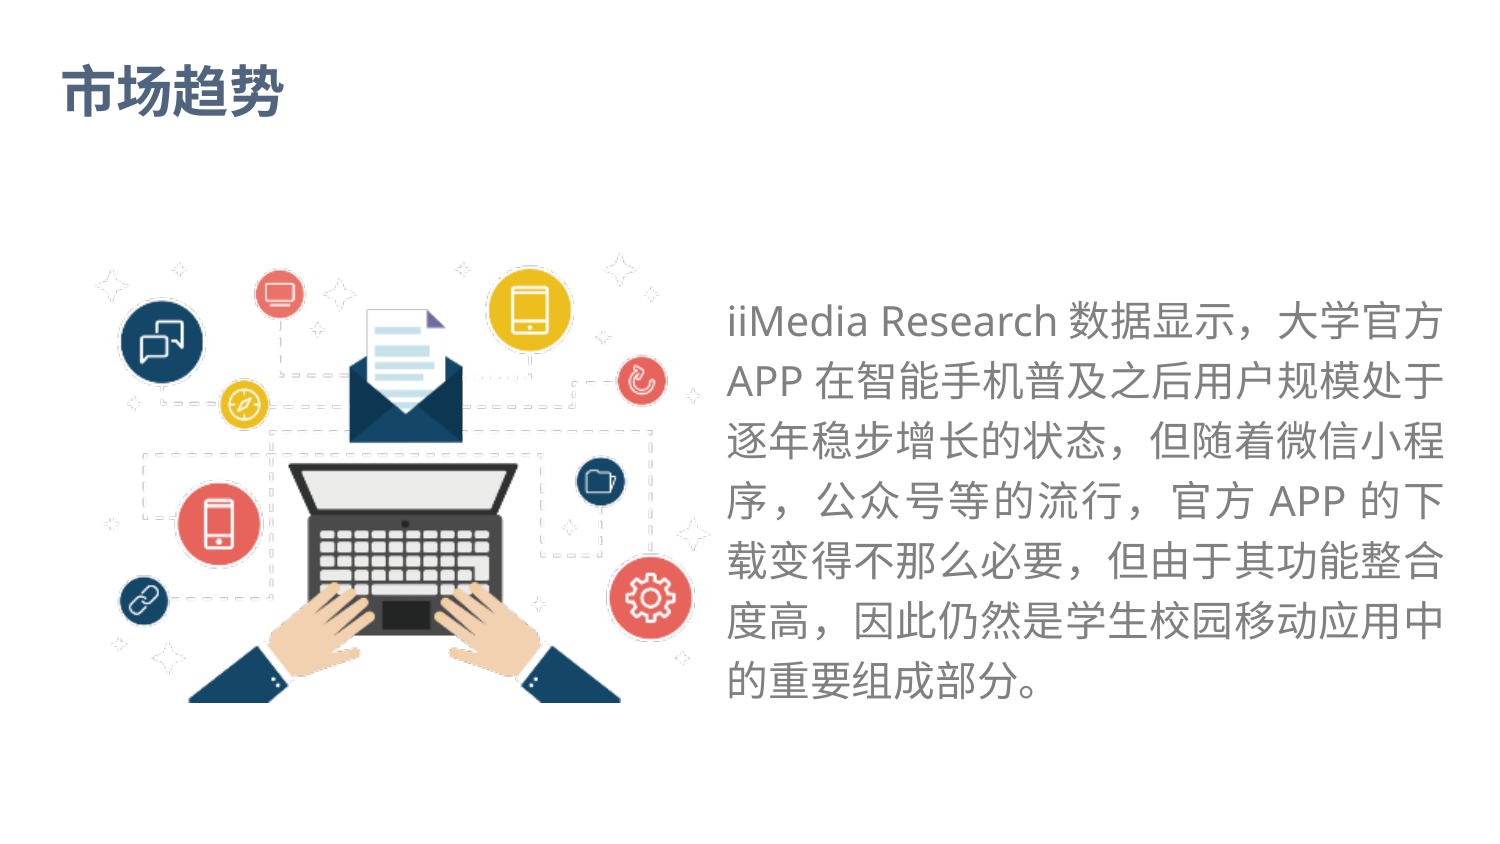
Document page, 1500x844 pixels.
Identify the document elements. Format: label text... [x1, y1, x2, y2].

text_box iiMedia Research数据显示，大学官方APP在智能手机普及之后用户规模处于逐年稳步增长的状态，但随着微信小程序，公众号等的流行，官方APP的下载变得不那么必要，但由于其功能整合度高，因此仍然是学生校园移动应用中的重要组成部分。 [711, 277, 1460, 713]
picture [76, 238, 729, 703]
text_box 市场趋势 [48, 37, 377, 130]
